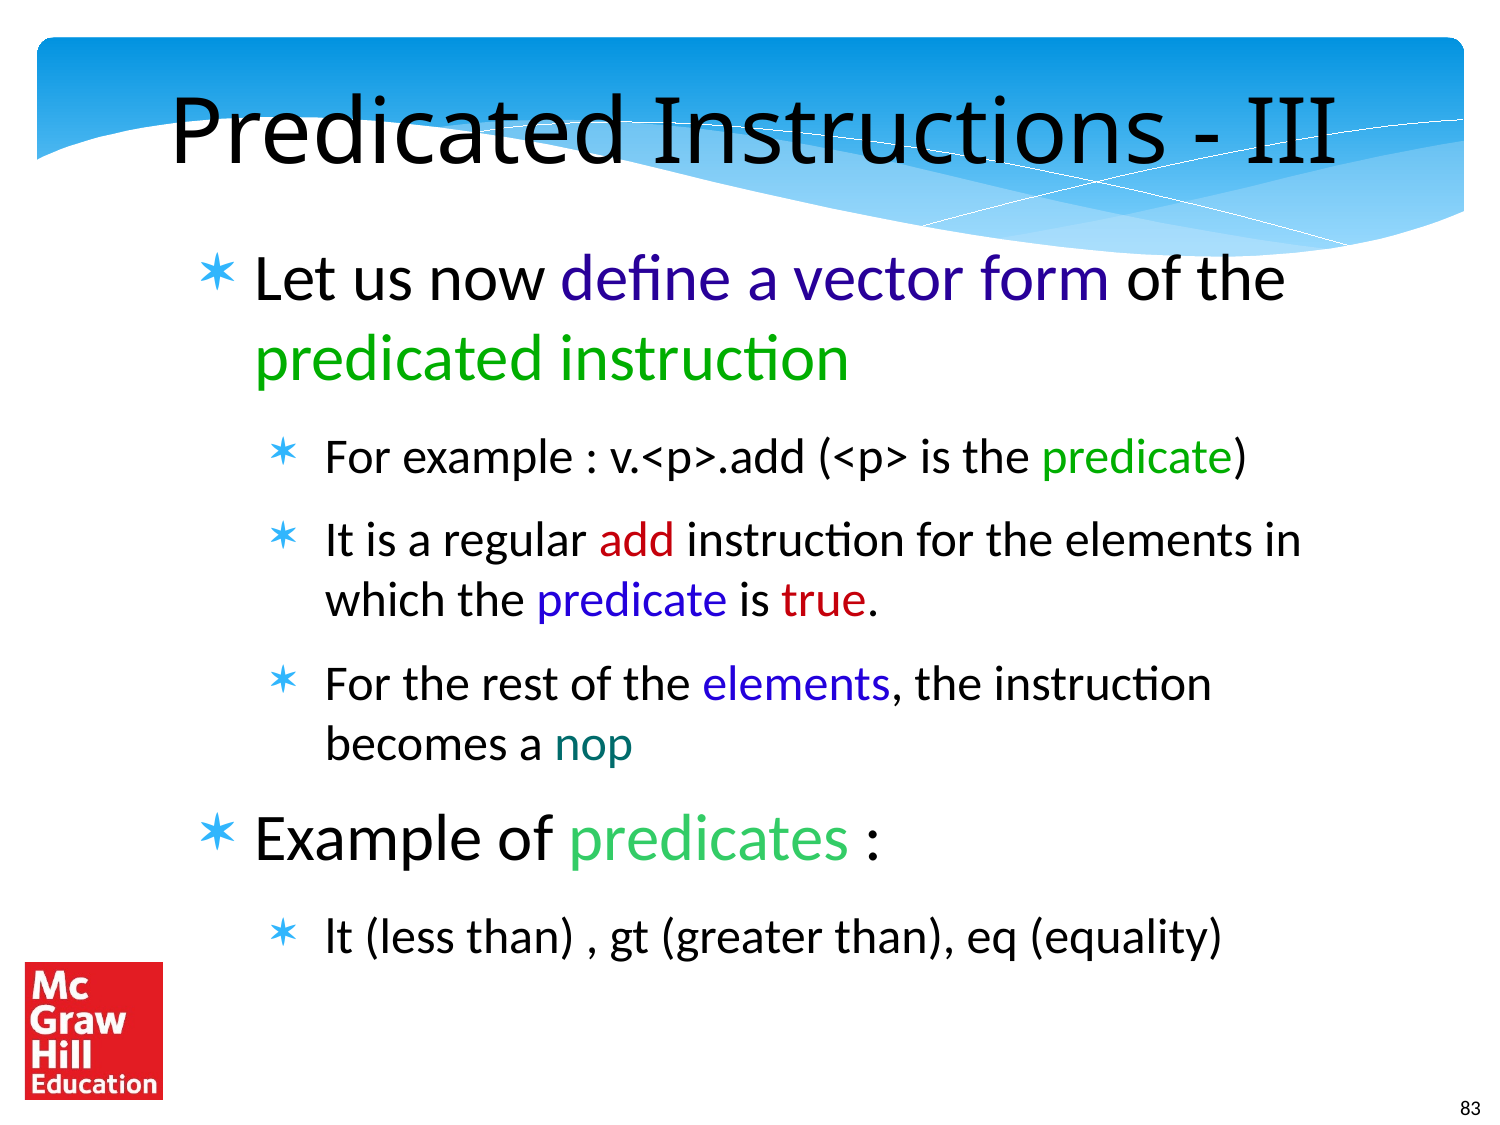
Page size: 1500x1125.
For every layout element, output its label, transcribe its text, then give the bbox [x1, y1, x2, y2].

picture [24, 962, 163, 1100]
list Let us now define a vector form of the predicated instruction For example : v.<p>.add (<p> is the predicate) It is a regular add instruction for the elements in which the predicate is true. For the rest of the elements, the instruction becomes a nop Example of predicates : lt (less than) , gt (greater than), eq (equality) [183, 233, 1400, 1063]
title Predicated Instructions - III [145, 50, 1363, 204]
